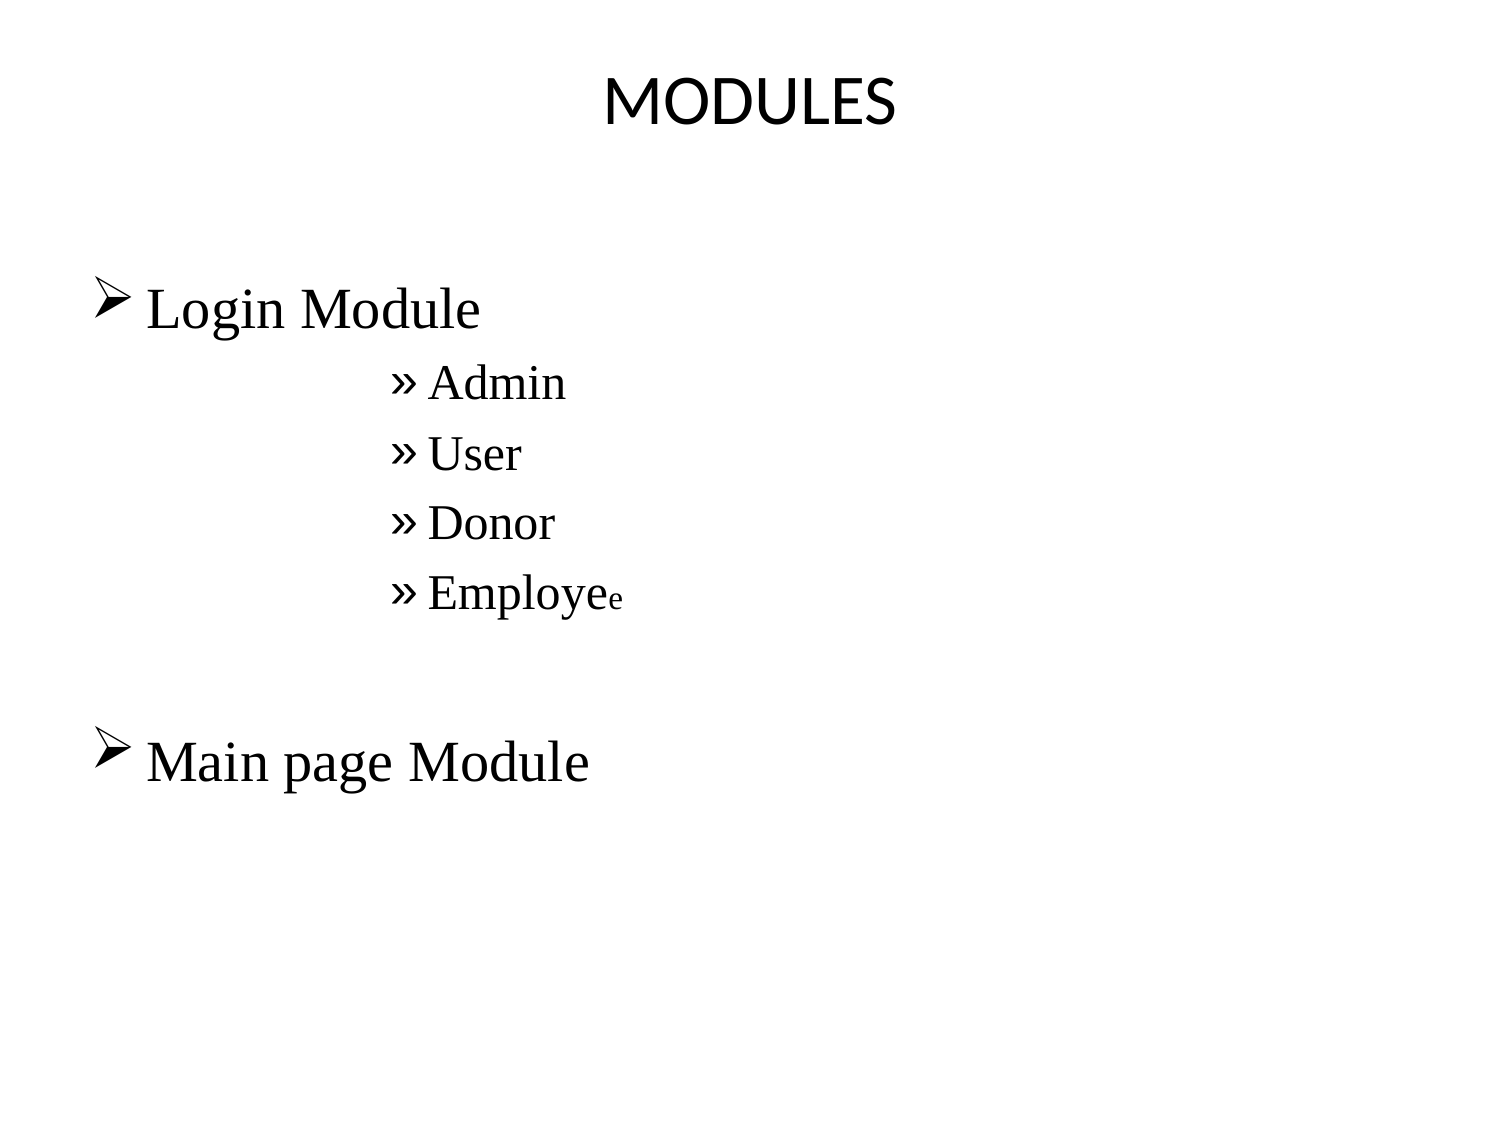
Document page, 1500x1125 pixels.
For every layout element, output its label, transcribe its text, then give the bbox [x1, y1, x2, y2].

list Login Module Admin User Donor Employee Main page Module [75, 262, 1425, 1005]
title MODULES [75, 45, 1425, 233]
